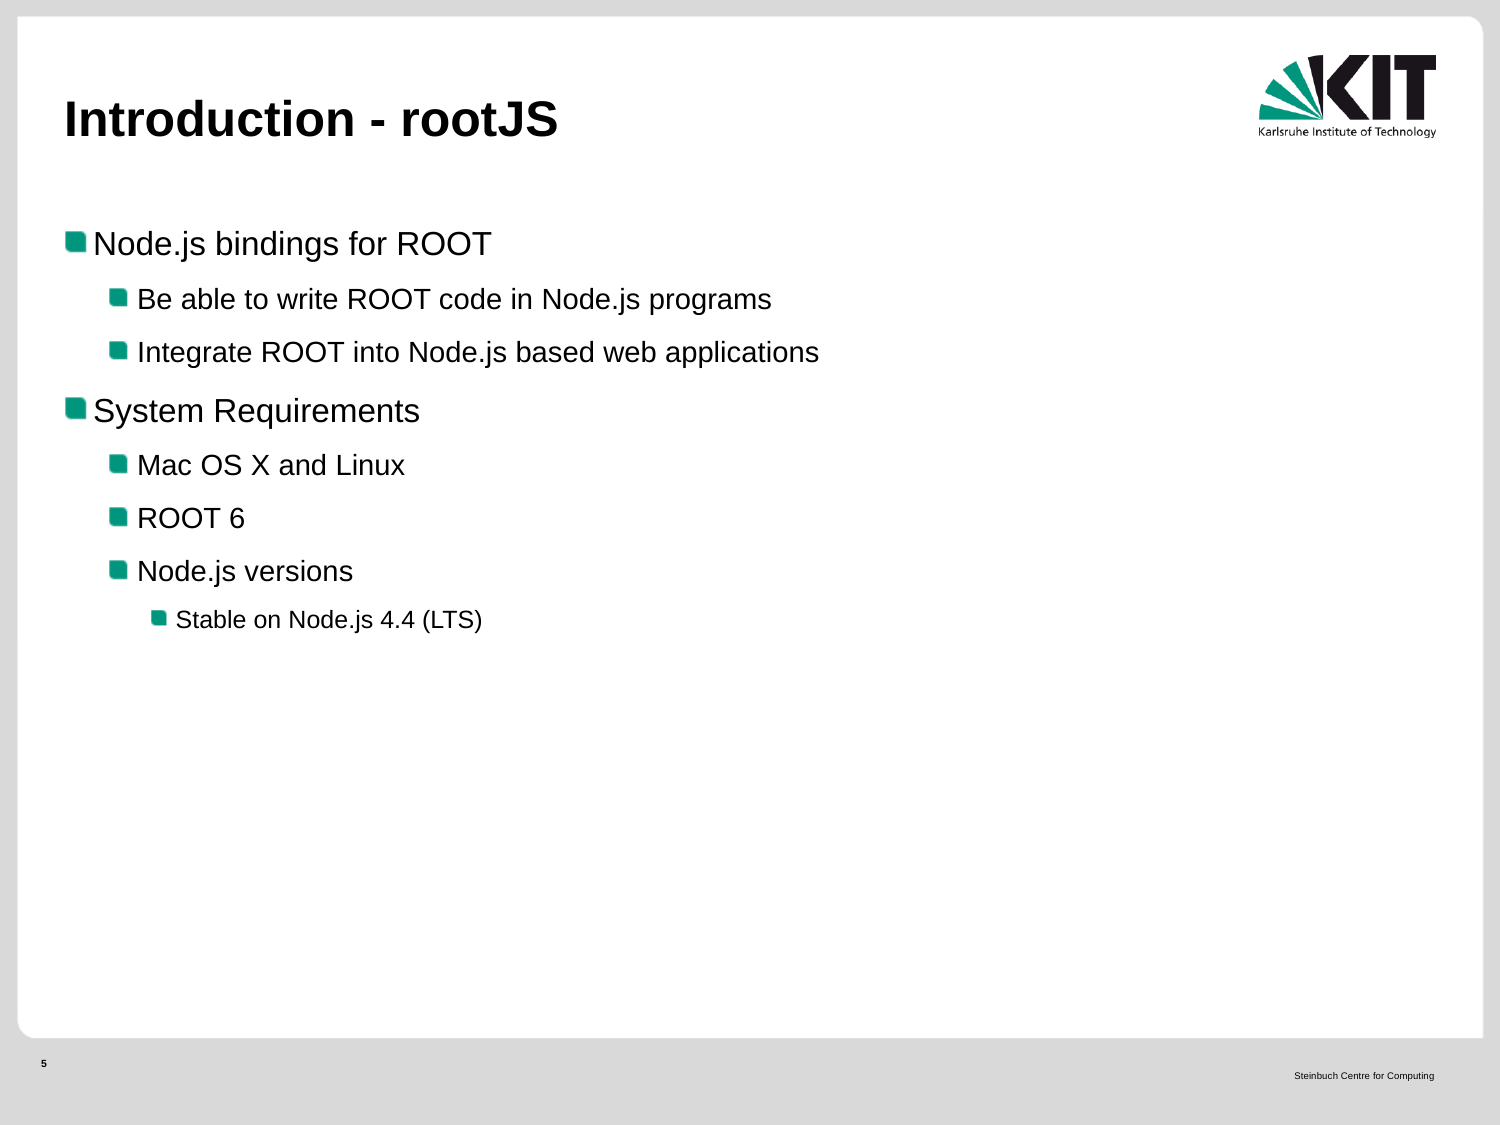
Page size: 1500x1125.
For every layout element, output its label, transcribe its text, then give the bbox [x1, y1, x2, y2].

picture [0, 0, 1500, 1125]
list Node.js bindings for ROOT Be able to write ROOT code in Node.js programs Integrate ROOT into Node.js based web applications System Requirements Mac OS X and Linux ROOT 6 Node.js versions Stable on Node.js 4.4 (LTS) [64, 208, 1264, 616]
title Introduction - rootJS [64, 54, 1198, 147]
